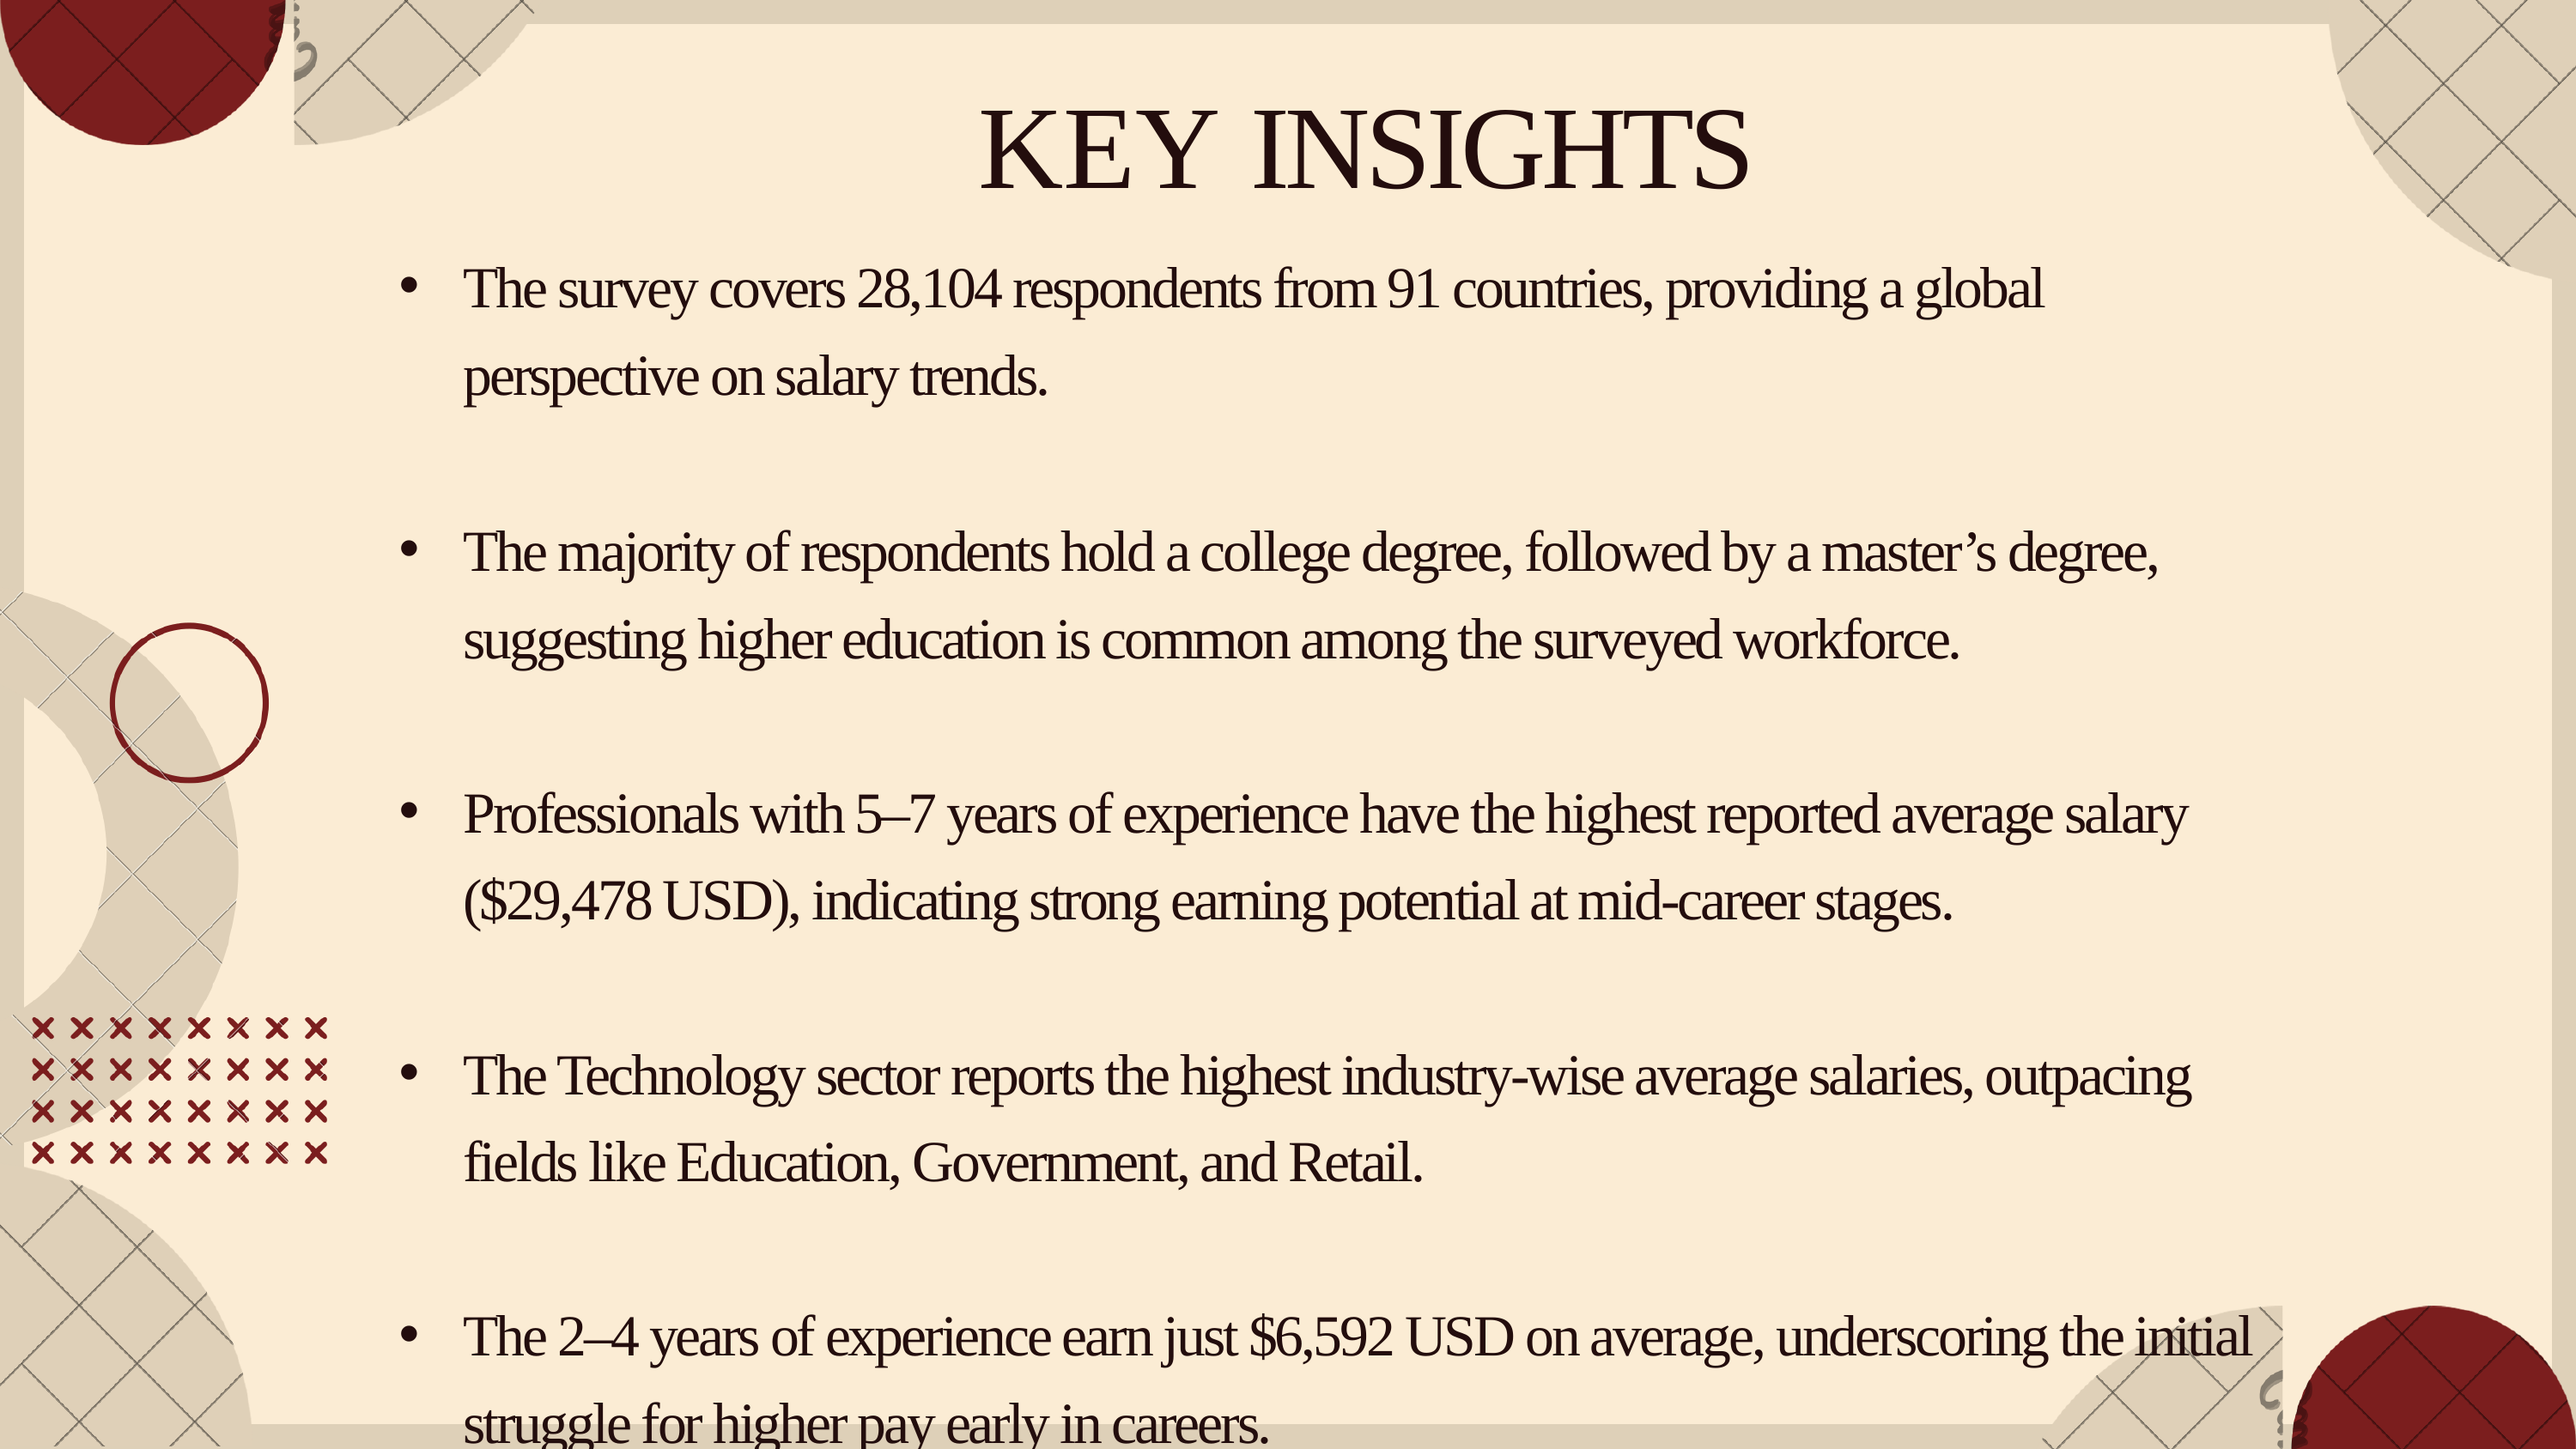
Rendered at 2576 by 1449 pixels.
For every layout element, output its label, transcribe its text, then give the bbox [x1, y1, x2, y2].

title KEY INSIGHTS [976, 68, 1841, 312]
picture [1996, 1306, 2576, 1449]
text_box The survey covers 28,104 respondents from 91 countries, providing a global perspective on salary trends. The majority of respondents hold a college degree, followed by a master’s degree, suggesting higher education is common among the surveyed workforce. Professionals with 5–7 years of experience have the highest reported average salary ($29,478 USD), indicating strong earning potential at mid-career stages. The Technology sector reports the highest industry-wise average salaries, outpacing fields like Education, Government, and Retail. The 2–4 years of experience earn just $6,592 USD on average, underscoring the initial struggle for higher pay early in careers. [397, 230, 2275, 1449]
picture [0, 0, 580, 145]
picture [2327, 0, 2576, 286]
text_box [0, 584, 328, 1447]
